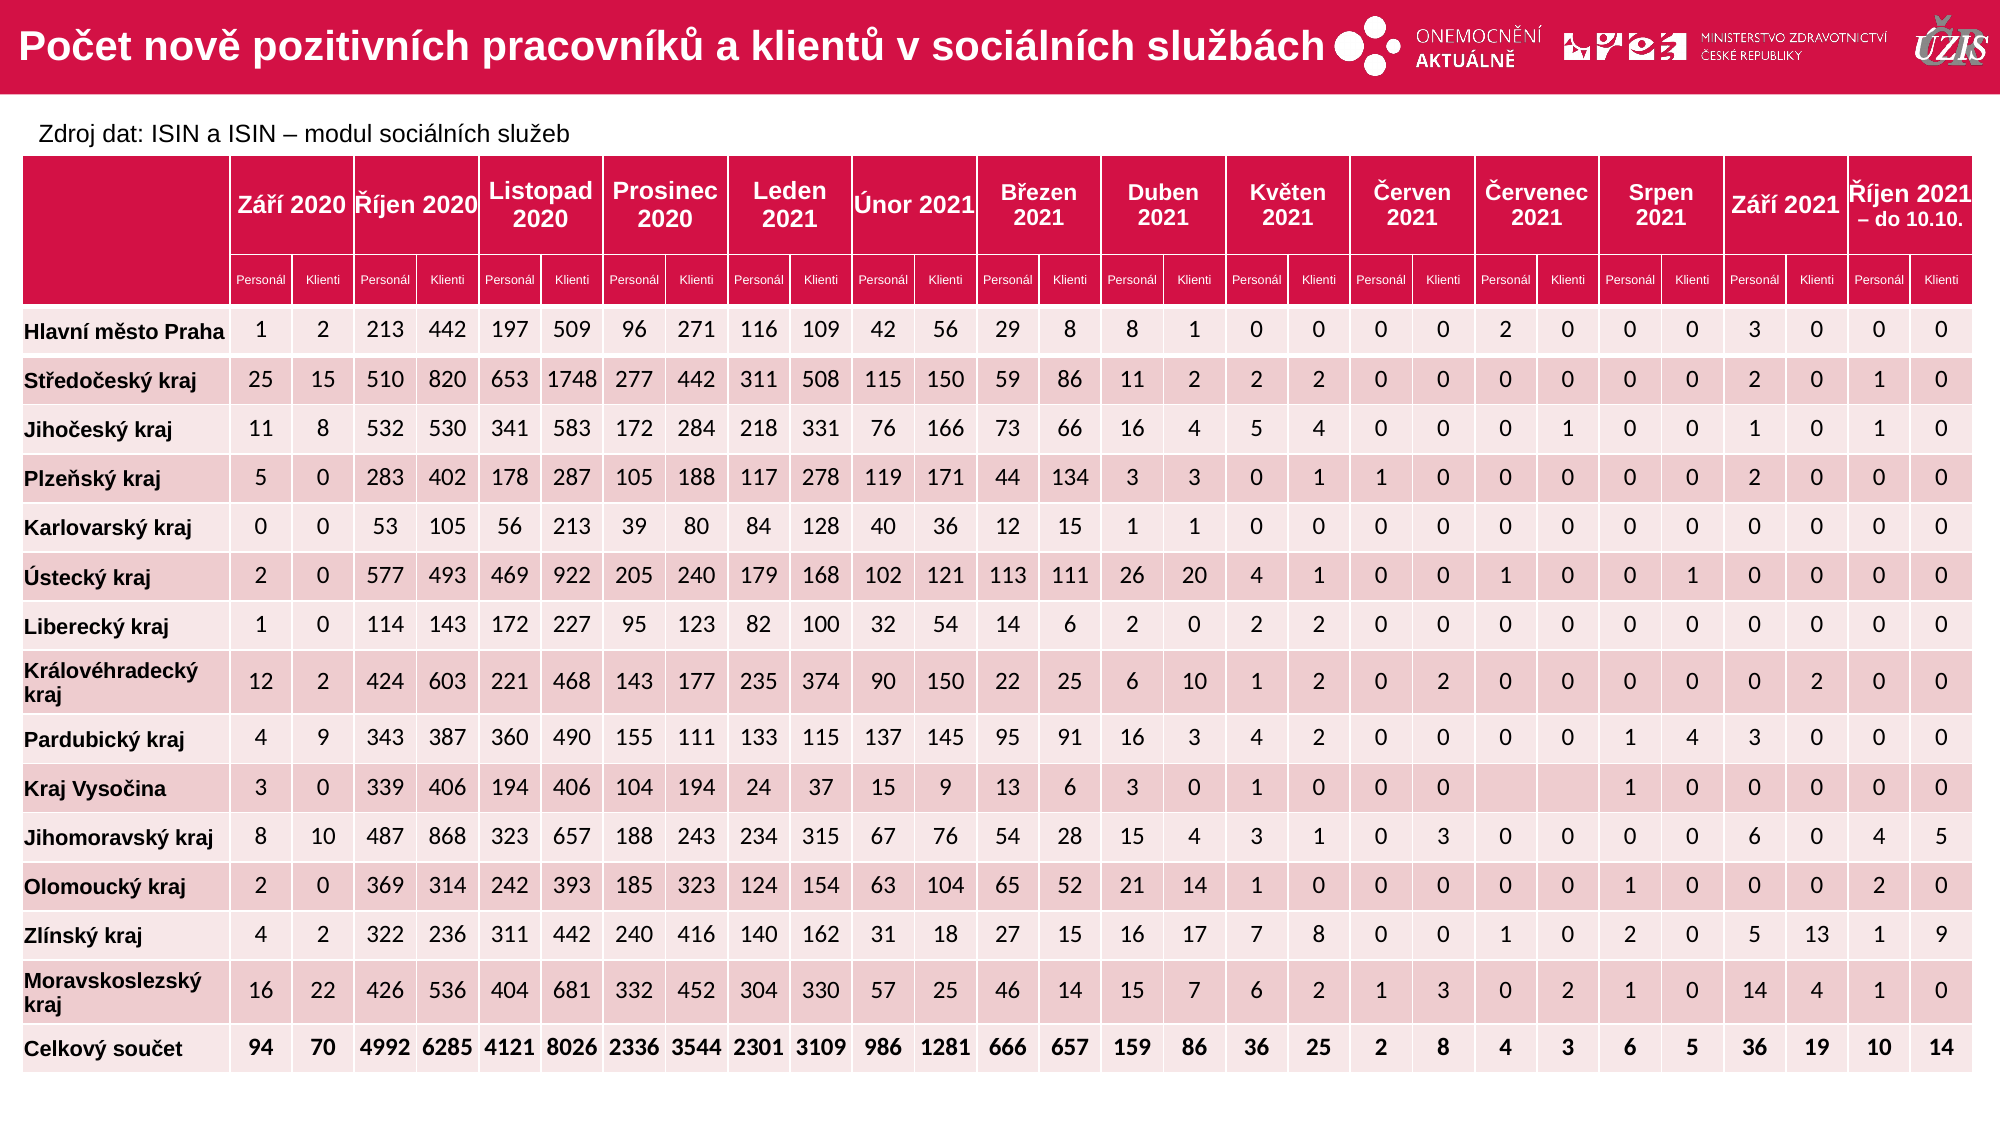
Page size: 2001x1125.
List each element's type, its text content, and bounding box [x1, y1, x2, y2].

table_cell 243 [666, 813, 727, 861]
table_cell 15 [1102, 961, 1163, 1023]
table_cell 13 [1787, 912, 1847, 959]
table_cell 36 [915, 504, 976, 551]
table_cell 3 [1725, 309, 1785, 353]
table_cell 16 [231, 961, 291, 1023]
table_cell 134 [1040, 455, 1100, 502]
table_cell 0 [1289, 863, 1349, 910]
table_cell 0 [1476, 602, 1536, 649]
table_cell 0 [1725, 764, 1785, 812]
table_cell 0 [1849, 455, 1909, 502]
table_cell Personál [729, 255, 789, 304]
table_cell 140 [729, 912, 789, 959]
table_cell Personál [1102, 255, 1163, 304]
table_cell Klienti [1538, 255, 1598, 304]
table_header Duben 2021 [1102, 156, 1225, 254]
table_cell 322 [355, 912, 416, 959]
table_cell Jihočeský kraj [23, 405, 229, 453]
table_cell 0 [1476, 715, 1536, 763]
table_cell 2 [1413, 651, 1474, 713]
table_cell 1 [1351, 961, 1412, 1023]
table_cell Klienti [1040, 255, 1100, 304]
table_cell 0 [1662, 961, 1723, 1023]
table_cell 2301 [729, 1025, 789, 1072]
table_cell 0 [1538, 553, 1598, 600]
table_cell 56 [480, 504, 540, 551]
table_cell 0 [1538, 651, 1598, 713]
table_cell Klienti [791, 255, 851, 304]
table_cell 271 [666, 309, 727, 353]
table_cell 868 [417, 813, 478, 861]
table_cell 197 [480, 309, 540, 353]
table_cell 0 [1476, 405, 1536, 453]
table_cell 0 [1911, 651, 1972, 713]
table_cell 1 [1351, 455, 1412, 502]
table_cell 4 [1164, 813, 1225, 861]
table_cell 0 [1911, 715, 1972, 763]
table_cell 8 [231, 813, 291, 861]
table_cell Hlavní město Praha [23, 309, 229, 353]
table_cell 666 [978, 1025, 1038, 1072]
table_cell 1 [1725, 405, 1785, 453]
table_cell 1 [1164, 504, 1225, 551]
table_cell Personál [1600, 255, 1661, 304]
table_cell 4121 [480, 1025, 540, 1072]
table_cell 577 [355, 553, 416, 600]
table_header Srpen 2021 [1600, 156, 1723, 254]
table_cell 20 [1164, 553, 1225, 600]
table_cell Klienti [1911, 255, 1972, 304]
table_cell 1 [1164, 309, 1225, 353]
table_cell 150 [915, 651, 976, 713]
table_cell 0 [1662, 651, 1723, 713]
text_box Zdroj dat: ISIN a ISIN – modul sociálních služeb [23, 110, 587, 155]
table_cell 1 [1476, 553, 1536, 600]
picture [1397, 16, 1542, 76]
table_header Září 2021 [1725, 156, 1847, 254]
table_cell Zlínský kraj [23, 912, 229, 959]
table_cell [23, 254, 229, 304]
table_cell 109 [791, 309, 851, 353]
title Počet nově pozitivních pracovníků a klientů v sociálních službách [3, 0, 1397, 95]
table_cell 3 [1227, 813, 1287, 861]
table_cell 56 [915, 309, 976, 353]
table_cell 2 [293, 309, 353, 353]
table_cell 1 [231, 602, 291, 649]
table_cell 0 [1476, 863, 1536, 910]
table_cell 8 [1040, 309, 1100, 353]
table_cell 234 [729, 813, 789, 861]
table_cell 0 [1787, 863, 1847, 910]
table_cell 0 [1538, 504, 1598, 551]
table_cell 115 [853, 358, 914, 404]
table_cell 2 [1227, 602, 1287, 649]
table_cell 442 [542, 912, 602, 959]
table_cell 82 [729, 602, 789, 649]
table_cell 6 [1040, 764, 1100, 812]
table_cell Klienti [1413, 255, 1474, 304]
table_cell 8 [1102, 309, 1163, 353]
table_cell 2 [1227, 358, 1287, 404]
table_cell Královéhradecký kraj [23, 651, 229, 713]
table_cell 0 [1662, 813, 1723, 861]
table_cell 0 [1413, 358, 1474, 404]
table_cell 3109 [791, 1025, 851, 1072]
table_cell 332 [604, 961, 665, 1023]
table_cell 0 [1413, 455, 1474, 502]
table_header Prosinec 2020 [604, 156, 727, 254]
table_cell 0 [1538, 602, 1598, 649]
table_cell 922 [542, 553, 602, 600]
table_cell 14 [1725, 961, 1785, 1023]
table_cell 221 [480, 651, 540, 713]
table_cell 0 [1911, 961, 1972, 1023]
table_cell 0 [1476, 651, 1536, 713]
table_cell 1 [1102, 504, 1163, 551]
table_cell Liberecký kraj [23, 602, 229, 649]
table_cell 0 [1600, 553, 1661, 600]
table_cell 63 [853, 863, 914, 910]
table_cell 3 [231, 764, 291, 812]
table_cell 0 [1476, 504, 1536, 551]
table_cell 0 [1164, 602, 1225, 649]
table_header Leden 2021 [729, 156, 851, 254]
table_cell 116 [729, 309, 789, 353]
table_cell 442 [666, 358, 727, 404]
table_cell 105 [604, 455, 665, 502]
table_cell 0 [293, 863, 353, 910]
table_cell 0 [1911, 455, 1972, 502]
table_cell 6285 [417, 1025, 478, 1072]
table_cell 25 [231, 358, 291, 404]
table_cell 7 [1164, 961, 1225, 1023]
table_cell 426 [355, 961, 416, 1023]
table_cell 5 [1911, 813, 1972, 861]
table_cell 1 [1289, 455, 1349, 502]
table_cell 10 [293, 813, 353, 861]
table_cell 0 [293, 455, 353, 502]
table_cell 0 [1600, 504, 1661, 551]
table_cell 179 [729, 553, 789, 600]
table_cell 73 [978, 405, 1038, 453]
table_cell 188 [666, 455, 727, 502]
table_cell 227 [542, 602, 602, 649]
table_cell 452 [666, 961, 727, 1023]
table_cell 171 [915, 455, 976, 502]
table_cell 3544 [666, 1025, 727, 1072]
table_cell 0 [1476, 961, 1536, 1023]
table_cell 16 [1102, 912, 1163, 959]
table_cell 84 [729, 504, 789, 551]
table_cell 2 [231, 863, 291, 910]
table_cell 121 [915, 553, 976, 600]
table_header [23, 156, 229, 254]
table_cell 2 [1289, 651, 1349, 713]
table_cell 493 [417, 553, 478, 600]
table_cell 76 [915, 813, 976, 861]
table_cell 0 [1849, 715, 1909, 763]
table_cell 0 [1725, 504, 1785, 551]
table_cell 2 [1102, 602, 1163, 649]
table_cell 1 [1600, 715, 1661, 763]
table_cell 28 [1040, 813, 1100, 861]
table_cell 0 [1351, 863, 1412, 910]
table_cell 468 [542, 651, 602, 713]
table_cell 9 [1911, 912, 1972, 959]
table_cell 236 [417, 912, 478, 959]
table_cell 0 [1538, 455, 1598, 502]
table_cell Moravskoslezský kraj [23, 961, 229, 1023]
table_cell 1 [1289, 813, 1349, 861]
table_cell 0 [1227, 455, 1287, 502]
table_header Listopad 2020 [480, 156, 602, 254]
table_cell 15 [1040, 912, 1100, 959]
table_cell 0 [1538, 358, 1598, 404]
table_cell 603 [417, 651, 478, 713]
table_cell 7 [1227, 912, 1287, 959]
table_cell 416 [666, 912, 727, 959]
table_cell 2 [1289, 715, 1349, 763]
table_cell 402 [417, 455, 478, 502]
table_cell 0 [1787, 405, 1847, 453]
table_cell 162 [791, 912, 851, 959]
table_cell 119 [853, 455, 914, 502]
table_cell 277 [604, 358, 665, 404]
table_cell 0 [1538, 863, 1598, 910]
table_cell Klienti [1289, 255, 1349, 304]
table_cell 44 [978, 455, 1038, 502]
table_cell 172 [604, 405, 665, 453]
table_cell 6 [1040, 602, 1100, 649]
table_cell 25 [1289, 1025, 1349, 1072]
table_cell 102 [853, 553, 914, 600]
table_header Únor 2021 [853, 156, 976, 254]
table_cell 330 [791, 961, 851, 1023]
table_cell 2 [231, 553, 291, 600]
table_cell 0 [1787, 813, 1847, 861]
table_cell 14 [1040, 961, 1100, 1023]
table_cell 111 [666, 715, 727, 763]
table_cell 1 [231, 309, 291, 353]
table_cell 4 [1849, 813, 1909, 861]
table_cell 188 [604, 813, 665, 861]
table_cell 15 [853, 764, 914, 812]
table_cell Celkový součet [23, 1025, 229, 1072]
table_cell 530 [417, 405, 478, 453]
table_cell 0 [1476, 813, 1536, 861]
table_cell 0 [1725, 602, 1785, 649]
table_cell Klienti [915, 255, 976, 304]
table_cell 0 [1849, 651, 1909, 713]
table_cell 406 [417, 764, 478, 812]
table_cell 0 [1662, 764, 1723, 812]
table_cell 96 [604, 309, 665, 353]
table_cell 240 [666, 553, 727, 600]
table_cell 14 [978, 602, 1038, 649]
table_cell 6 [1102, 651, 1163, 713]
table_cell 143 [604, 651, 665, 713]
table_cell 18 [915, 912, 976, 959]
table_cell 2 [1164, 358, 1225, 404]
table_header Červenec 2021 [1476, 156, 1598, 254]
table_cell 0 [1413, 504, 1474, 551]
table_cell Plzeňský kraj [23, 455, 229, 502]
table_cell 105 [417, 504, 478, 551]
table_cell 6 [1227, 961, 1287, 1023]
table_cell 0 [1725, 553, 1785, 600]
table_cell 287 [542, 455, 602, 502]
table_cell 172 [480, 602, 540, 649]
table_cell 0 [1413, 912, 1474, 959]
table_cell 14 [1911, 1025, 1972, 1072]
table_cell 442 [417, 309, 478, 353]
table_cell 117 [729, 455, 789, 502]
table_cell 213 [542, 504, 602, 551]
table_cell 681 [542, 961, 602, 1023]
table_cell 360 [480, 715, 540, 763]
table_cell Klienti [666, 255, 727, 304]
table_cell 0 [1911, 553, 1972, 600]
table_cell 95 [604, 602, 665, 649]
table_cell 10 [1164, 651, 1225, 713]
table_cell 0 [1351, 764, 1412, 812]
table_header Červen 2021 [1351, 156, 1474, 254]
table_cell 369 [355, 863, 416, 910]
table_cell 39 [604, 504, 665, 551]
table_cell Personál [1725, 255, 1785, 304]
table_cell Personál [1227, 255, 1287, 304]
table_header Březen 2021 [978, 156, 1100, 254]
table_cell 0 [1600, 405, 1661, 453]
table_cell 532 [355, 405, 416, 453]
table_cell 27 [978, 912, 1038, 959]
table_cell 1 [1600, 863, 1661, 910]
table_cell 80 [666, 504, 727, 551]
table_cell 0 [1351, 504, 1412, 551]
table_cell Klienti [542, 255, 602, 304]
table_cell Personál [480, 255, 540, 304]
table_cell 2 [1849, 863, 1909, 910]
table_cell 0 [1413, 863, 1474, 910]
table_cell 393 [542, 863, 602, 910]
table_cell 0 [1911, 405, 1972, 453]
table_cell 536 [417, 961, 478, 1023]
table_cell 343 [355, 715, 416, 763]
table_cell 95 [978, 715, 1038, 763]
table_cell Personál [1476, 255, 1536, 304]
table_cell [1538, 764, 1598, 812]
table_cell 490 [542, 715, 602, 763]
table_cell 1748 [542, 358, 602, 404]
table_cell Klienti [293, 255, 353, 304]
table_cell 100 [791, 602, 851, 649]
table_cell 94 [231, 1025, 291, 1072]
table_cell 0 [1351, 358, 1412, 404]
table_cell 0 [1351, 912, 1412, 959]
table_cell 0 [1911, 764, 1972, 812]
table_cell 1 [1227, 863, 1287, 910]
table_cell Klienti [1662, 255, 1723, 304]
table_cell 19 [1787, 1025, 1847, 1072]
table_cell 218 [729, 405, 789, 453]
table_cell 0 [1911, 309, 1972, 353]
table_cell 1 [1849, 961, 1909, 1023]
table_cell 3 [1164, 455, 1225, 502]
table_cell 0 [1787, 602, 1847, 649]
table_cell 8 [1289, 912, 1349, 959]
table_cell 0 [1351, 553, 1412, 600]
table_cell 0 [1911, 602, 1972, 649]
table_cell 0 [1227, 309, 1287, 353]
table_cell Personál [355, 255, 416, 304]
table_cell 0 [1849, 309, 1909, 353]
table_cell Jihomoravský kraj [23, 813, 229, 861]
table_cell Klienti [417, 255, 478, 304]
table_cell 284 [666, 405, 727, 453]
table_cell 36 [1725, 1025, 1785, 1072]
table_cell 1 [1227, 651, 1287, 713]
table_cell 159 [1102, 1025, 1163, 1072]
table_header Září 2020 [231, 156, 353, 254]
table_cell 0 [1911, 358, 1972, 404]
table_cell Kraj Vysočina [23, 764, 229, 812]
table_cell 0 [1413, 405, 1474, 453]
table_cell 3 [1164, 715, 1225, 763]
table_cell 155 [604, 715, 665, 763]
table_cell 137 [853, 715, 914, 763]
table_cell 0 [1351, 405, 1412, 453]
table_cell 2 [1787, 651, 1847, 713]
table_cell 374 [791, 651, 851, 713]
table_cell 0 [1476, 358, 1536, 404]
table_cell 3 [1413, 961, 1474, 1023]
table_cell 3 [1725, 715, 1785, 763]
table_cell 1 [1476, 912, 1536, 959]
table_cell 104 [604, 764, 665, 812]
table_cell 0 [1787, 455, 1847, 502]
table_cell 0 [1351, 651, 1412, 713]
table_cell 487 [355, 813, 416, 861]
table_cell 178 [480, 455, 540, 502]
table_cell 194 [666, 764, 727, 812]
table_cell 11 [231, 405, 291, 453]
table_cell 8026 [542, 1025, 602, 1072]
table_cell 128 [791, 504, 851, 551]
table_cell Olomoucký kraj [23, 863, 229, 910]
table_header Říjen 2021 – do 10.10. [1849, 156, 1972, 254]
table_cell 15 [293, 358, 353, 404]
table_cell 12 [231, 651, 291, 713]
table_cell Karlovarský kraj [23, 504, 229, 551]
table_cell 406 [542, 764, 602, 812]
table_cell 0 [1787, 309, 1847, 353]
table_cell 123 [666, 602, 727, 649]
table_cell 0 [1413, 309, 1474, 353]
table_cell 0 [1289, 504, 1349, 551]
table_cell 6 [1600, 1025, 1661, 1072]
table_cell 31 [853, 912, 914, 959]
table_cell 0 [1600, 455, 1661, 502]
table_cell 0 [1662, 455, 1723, 502]
table_cell 323 [480, 813, 540, 861]
table_cell 424 [355, 651, 416, 713]
table_cell [1476, 764, 1536, 812]
table_cell 0 [1538, 309, 1598, 353]
table_cell 0 [1787, 764, 1847, 812]
table_cell 0 [1289, 764, 1349, 812]
table_cell 10 [1849, 1025, 1909, 1072]
table_cell Personál [978, 255, 1038, 304]
table_cell 0 [1662, 405, 1723, 453]
table_cell 57 [853, 961, 914, 1023]
table_cell 235 [729, 651, 789, 713]
table_cell 4 [231, 715, 291, 763]
table_cell 404 [480, 961, 540, 1023]
table_cell 145 [915, 715, 976, 763]
table_cell 323 [666, 863, 727, 910]
table_cell 2 [1289, 961, 1349, 1023]
table_cell Personál [1849, 255, 1909, 304]
table_cell 4 [1289, 405, 1349, 453]
table_cell 32 [853, 602, 914, 649]
table_cell 0 [1538, 715, 1598, 763]
table_cell Personál [604, 255, 665, 304]
picture [1563, 31, 1888, 60]
table_cell 0 [1662, 309, 1723, 353]
table_cell 24 [729, 764, 789, 812]
table_cell 242 [480, 863, 540, 910]
table_cell 8 [293, 405, 353, 453]
table_cell 0 [1662, 504, 1723, 551]
table_cell 509 [542, 309, 602, 353]
table_cell 67 [853, 813, 914, 861]
table_cell 154 [791, 863, 851, 910]
table_cell 111 [1040, 553, 1100, 600]
table_cell 0 [1600, 651, 1661, 713]
table_cell 311 [729, 358, 789, 404]
table_cell 339 [355, 764, 416, 812]
table_cell 0 [1849, 764, 1909, 812]
table_cell 76 [853, 405, 914, 453]
table_cell 2 [1600, 912, 1661, 959]
table_cell 2 [1476, 309, 1536, 353]
table_cell 0 [1787, 553, 1847, 600]
table_cell Klienti [1164, 255, 1225, 304]
table_cell 150 [915, 358, 976, 404]
table_cell 0 [293, 504, 353, 551]
table_cell 0 [231, 504, 291, 551]
table_cell 1 [1289, 553, 1349, 600]
table_cell 113 [978, 553, 1038, 600]
table_cell 0 [1725, 651, 1785, 713]
table_cell 42 [853, 309, 914, 353]
table_cell 3 [1538, 1025, 1598, 1072]
table_cell 0 [1600, 813, 1661, 861]
table_cell 37 [791, 764, 851, 812]
table_cell 240 [604, 912, 665, 959]
table_cell Středočeský kraj [23, 358, 229, 404]
table_cell 13 [978, 764, 1038, 812]
table_cell 4 [231, 912, 291, 959]
table_cell 1 [1227, 764, 1287, 812]
table_cell 54 [915, 602, 976, 649]
table_cell 3 [1413, 813, 1474, 861]
table_cell 0 [1413, 764, 1474, 812]
table_cell 16 [1102, 405, 1163, 453]
table_cell Ústecký kraj [23, 553, 229, 600]
table_cell 8 [1413, 1025, 1474, 1072]
table_cell Personál [1351, 255, 1412, 304]
table_cell 86 [1040, 358, 1100, 404]
table_cell 46 [978, 961, 1038, 1023]
table_cell 133 [729, 715, 789, 763]
table_cell 508 [791, 358, 851, 404]
table_cell 283 [355, 455, 416, 502]
table_cell 5 [1227, 405, 1287, 453]
table_cell 2 [1289, 358, 1349, 404]
table_cell 510 [355, 358, 416, 404]
table_cell 12 [978, 504, 1038, 551]
table_cell 3 [1102, 764, 1163, 812]
table_cell 29 [978, 309, 1038, 353]
table_cell 1 [1849, 358, 1909, 404]
table_cell 657 [542, 813, 602, 861]
table_cell 9 [293, 715, 353, 763]
table_cell 0 [1662, 912, 1723, 959]
table_cell 205 [604, 553, 665, 600]
table_cell 2 [1725, 455, 1785, 502]
table_cell 0 [1787, 715, 1847, 763]
table_cell 0 [1413, 553, 1474, 600]
table_cell Personál [853, 255, 914, 304]
table_cell 657 [1040, 1025, 1100, 1072]
table_header Květen 2021 [1227, 156, 1349, 254]
table_cell 2 [1538, 961, 1598, 1023]
table_cell 0 [1164, 764, 1225, 812]
table_cell 0 [1725, 863, 1785, 910]
table_cell 0 [1849, 602, 1909, 649]
table_cell 278 [791, 455, 851, 502]
table_cell 213 [355, 309, 416, 353]
table_cell 194 [480, 764, 540, 812]
table_cell 331 [791, 405, 851, 453]
table_cell 1281 [915, 1025, 976, 1072]
table_cell 5 [231, 455, 291, 502]
table_cell 6 [1725, 813, 1785, 861]
table_cell 21 [1102, 863, 1163, 910]
table_cell 0 [1600, 358, 1661, 404]
table_cell 1 [1538, 405, 1598, 453]
table_cell 820 [417, 358, 478, 404]
table_cell 2 [293, 912, 353, 959]
table_cell 25 [1040, 651, 1100, 713]
table_cell 4 [1227, 553, 1287, 600]
table_cell 583 [542, 405, 602, 453]
picture [1915, 15, 1989, 66]
table_cell 9 [915, 764, 976, 812]
table_cell 653 [480, 358, 540, 404]
table_cell 387 [417, 715, 478, 763]
table_cell Personál [231, 255, 291, 304]
table_cell 0 [1600, 309, 1661, 353]
table_cell 177 [666, 651, 727, 713]
table_cell 25 [915, 961, 976, 1023]
table_cell 2 [1289, 602, 1349, 649]
table_cell 143 [417, 602, 478, 649]
table_cell 986 [853, 1025, 914, 1072]
table_cell 4 [1164, 405, 1225, 453]
table_cell Pardubický kraj [23, 715, 229, 763]
table_cell 1 [1849, 912, 1909, 959]
table_cell 15 [1102, 813, 1163, 861]
table_cell 0 [1662, 358, 1723, 404]
table_cell 4 [1662, 715, 1723, 763]
table_cell 59 [978, 358, 1038, 404]
table_cell 104 [915, 863, 976, 910]
table_cell 5 [1662, 1025, 1723, 1072]
table_cell 70 [293, 1025, 353, 1072]
table_cell 0 [1911, 504, 1972, 551]
table_cell 0 [293, 602, 353, 649]
table_cell 15 [1040, 504, 1100, 551]
table_cell 54 [978, 813, 1038, 861]
table_cell 5 [1725, 912, 1785, 959]
table_cell 4992 [355, 1025, 416, 1072]
table_cell 3 [1102, 455, 1163, 502]
table_cell 469 [480, 553, 540, 600]
table_cell 0 [1849, 504, 1909, 551]
table_cell 2336 [604, 1025, 665, 1072]
table_cell 66 [1040, 405, 1100, 453]
table_cell 26 [1102, 553, 1163, 600]
table_cell 22 [978, 651, 1038, 713]
table_cell 0 [1787, 358, 1847, 404]
table_cell Klienti [1787, 255, 1847, 304]
table_cell 0 [1911, 863, 1972, 910]
table_cell 86 [1164, 1025, 1225, 1072]
table_cell 0 [293, 553, 353, 600]
table_cell 314 [417, 863, 478, 910]
table_cell 0 [1849, 553, 1909, 600]
table_cell 0 [1476, 455, 1536, 502]
table_header Říjen 2020 [355, 156, 478, 254]
table_cell 36 [1227, 1025, 1287, 1072]
table_cell 0 [1351, 813, 1412, 861]
table_cell 0 [293, 764, 353, 812]
table_cell 0 [1538, 813, 1598, 861]
table_cell 311 [480, 912, 540, 959]
table_cell 16 [1102, 715, 1163, 763]
table_cell 0 [1351, 715, 1412, 763]
table_cell 124 [729, 863, 789, 910]
table_cell 185 [604, 863, 665, 910]
table_cell 304 [729, 961, 789, 1023]
table_cell 0 [1538, 912, 1598, 959]
table_cell 90 [853, 651, 914, 713]
table_cell 0 [1227, 504, 1287, 551]
table_cell 40 [853, 504, 914, 551]
table_cell 53 [355, 504, 416, 551]
table_cell 2 [293, 651, 353, 713]
table_cell 4 [1787, 961, 1847, 1023]
table_cell 0 [1413, 602, 1474, 649]
table_cell 315 [791, 813, 851, 861]
table_cell 0 [1662, 863, 1723, 910]
table_cell 2 [1725, 358, 1785, 404]
table_cell 22 [293, 961, 353, 1023]
table_cell 341 [480, 405, 540, 453]
table_cell 1 [1849, 405, 1909, 453]
table_cell 0 [1600, 602, 1661, 649]
table_cell 168 [791, 553, 851, 600]
table_cell 11 [1102, 358, 1163, 404]
table_cell 65 [978, 863, 1038, 910]
table_cell 1 [1600, 764, 1661, 812]
table_cell 0 [1413, 715, 1474, 763]
table_cell 0 [1351, 602, 1412, 649]
table_cell 52 [1040, 863, 1100, 910]
table_cell 166 [915, 405, 976, 453]
table_cell 115 [791, 715, 851, 763]
table_cell 114 [355, 602, 416, 649]
table_cell 2 [1351, 1025, 1412, 1072]
table_cell 17 [1164, 912, 1225, 959]
table_cell 4 [1476, 1025, 1536, 1072]
table_cell 14 [1164, 863, 1225, 910]
table_cell 0 [1787, 504, 1847, 551]
table_cell 1 [1662, 553, 1723, 600]
table_cell 0 [1662, 602, 1723, 649]
table_cell 1 [1600, 961, 1661, 1023]
table_cell 0 [1351, 309, 1412, 353]
table_cell 0 [1289, 309, 1349, 353]
table_cell 91 [1040, 715, 1100, 763]
table_cell 4 [1227, 715, 1287, 763]
